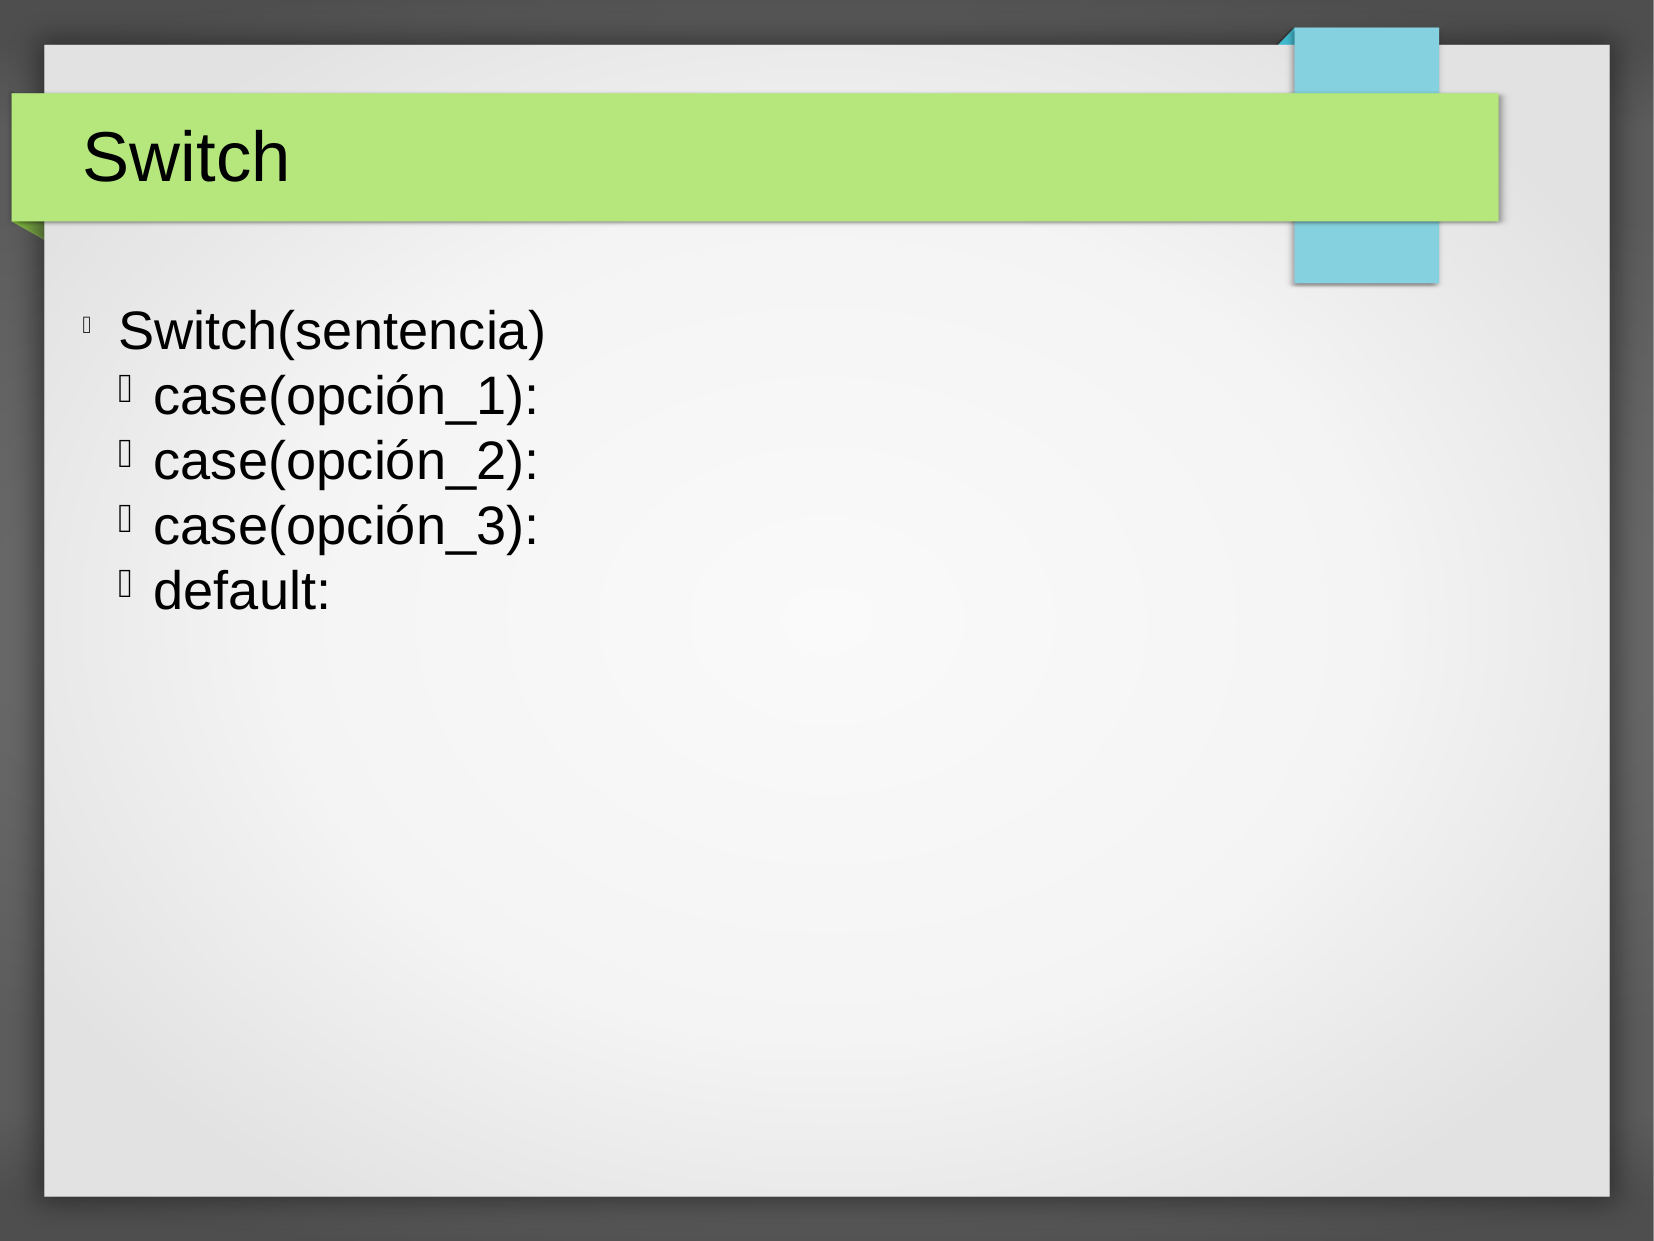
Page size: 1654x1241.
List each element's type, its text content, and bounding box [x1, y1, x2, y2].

text_box Switch [82, 94, 1264, 213]
picture [0, 0, 1654, 1241]
text_box Switch(sentencia) case(opción_1): case(opción_2): case(opción_3): default: [82, 295, 1571, 1015]
